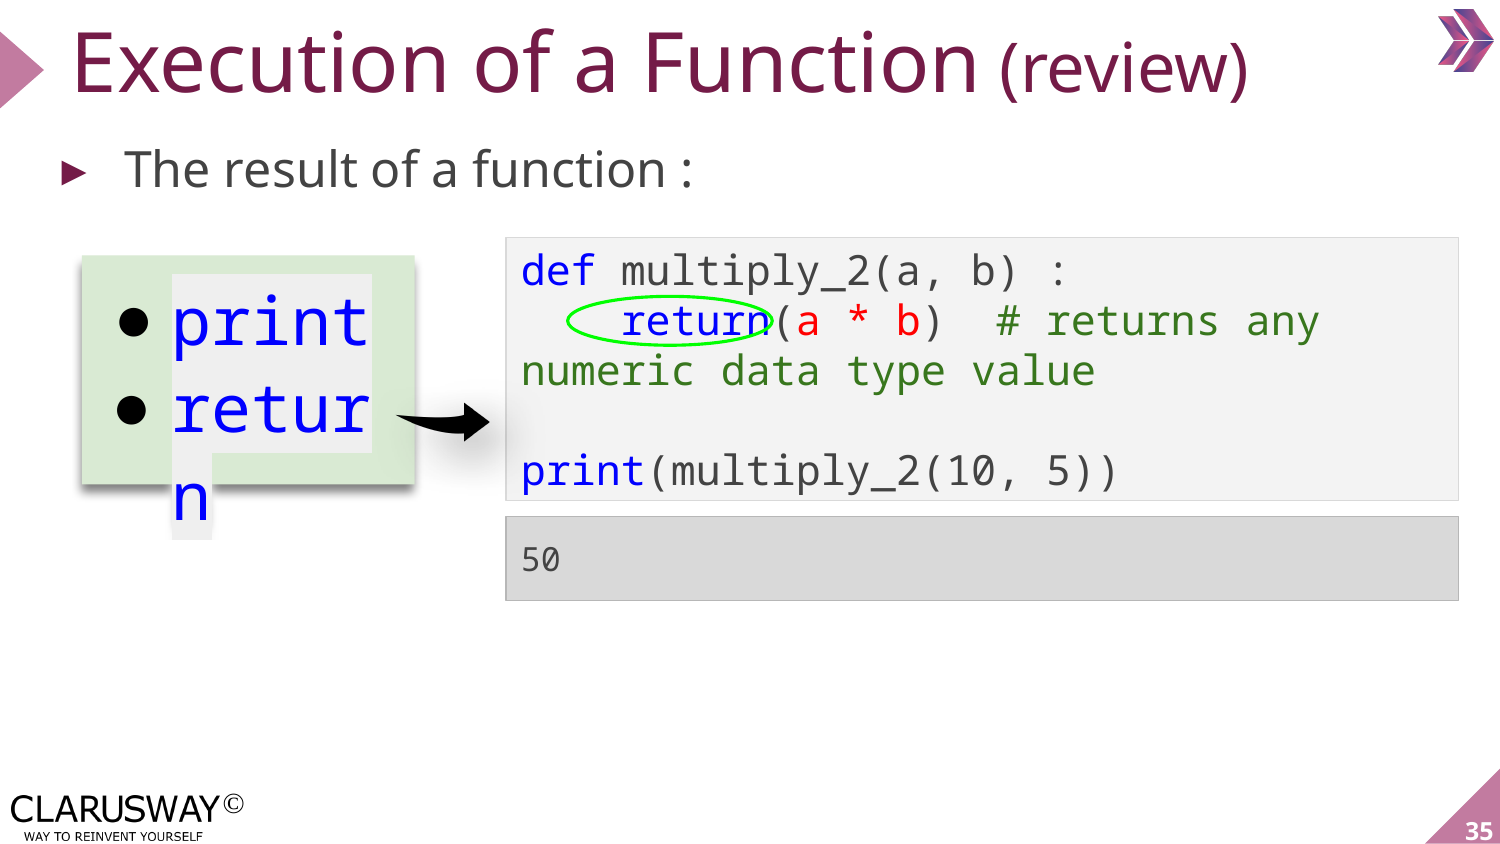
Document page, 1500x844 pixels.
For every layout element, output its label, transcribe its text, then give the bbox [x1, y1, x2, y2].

picture [11, 795, 220, 841]
text_box The result of a function : [49, 131, 1457, 238]
slide_number ‹#› [1411, 773, 1494, 844]
picture [391, 383, 494, 461]
text_box Execution of a Function (review) [70, 28, 1429, 106]
text_box def multiply_2(a, b) : return(a * b) # returns any numeric data type value print(multiply_2(10, 5)) [505, 237, 1459, 501]
picture [1438, 9, 1494, 72]
text_box 50 [505, 516, 1459, 601]
text_box print return [81, 255, 415, 485]
text_box [567, 296, 773, 346]
